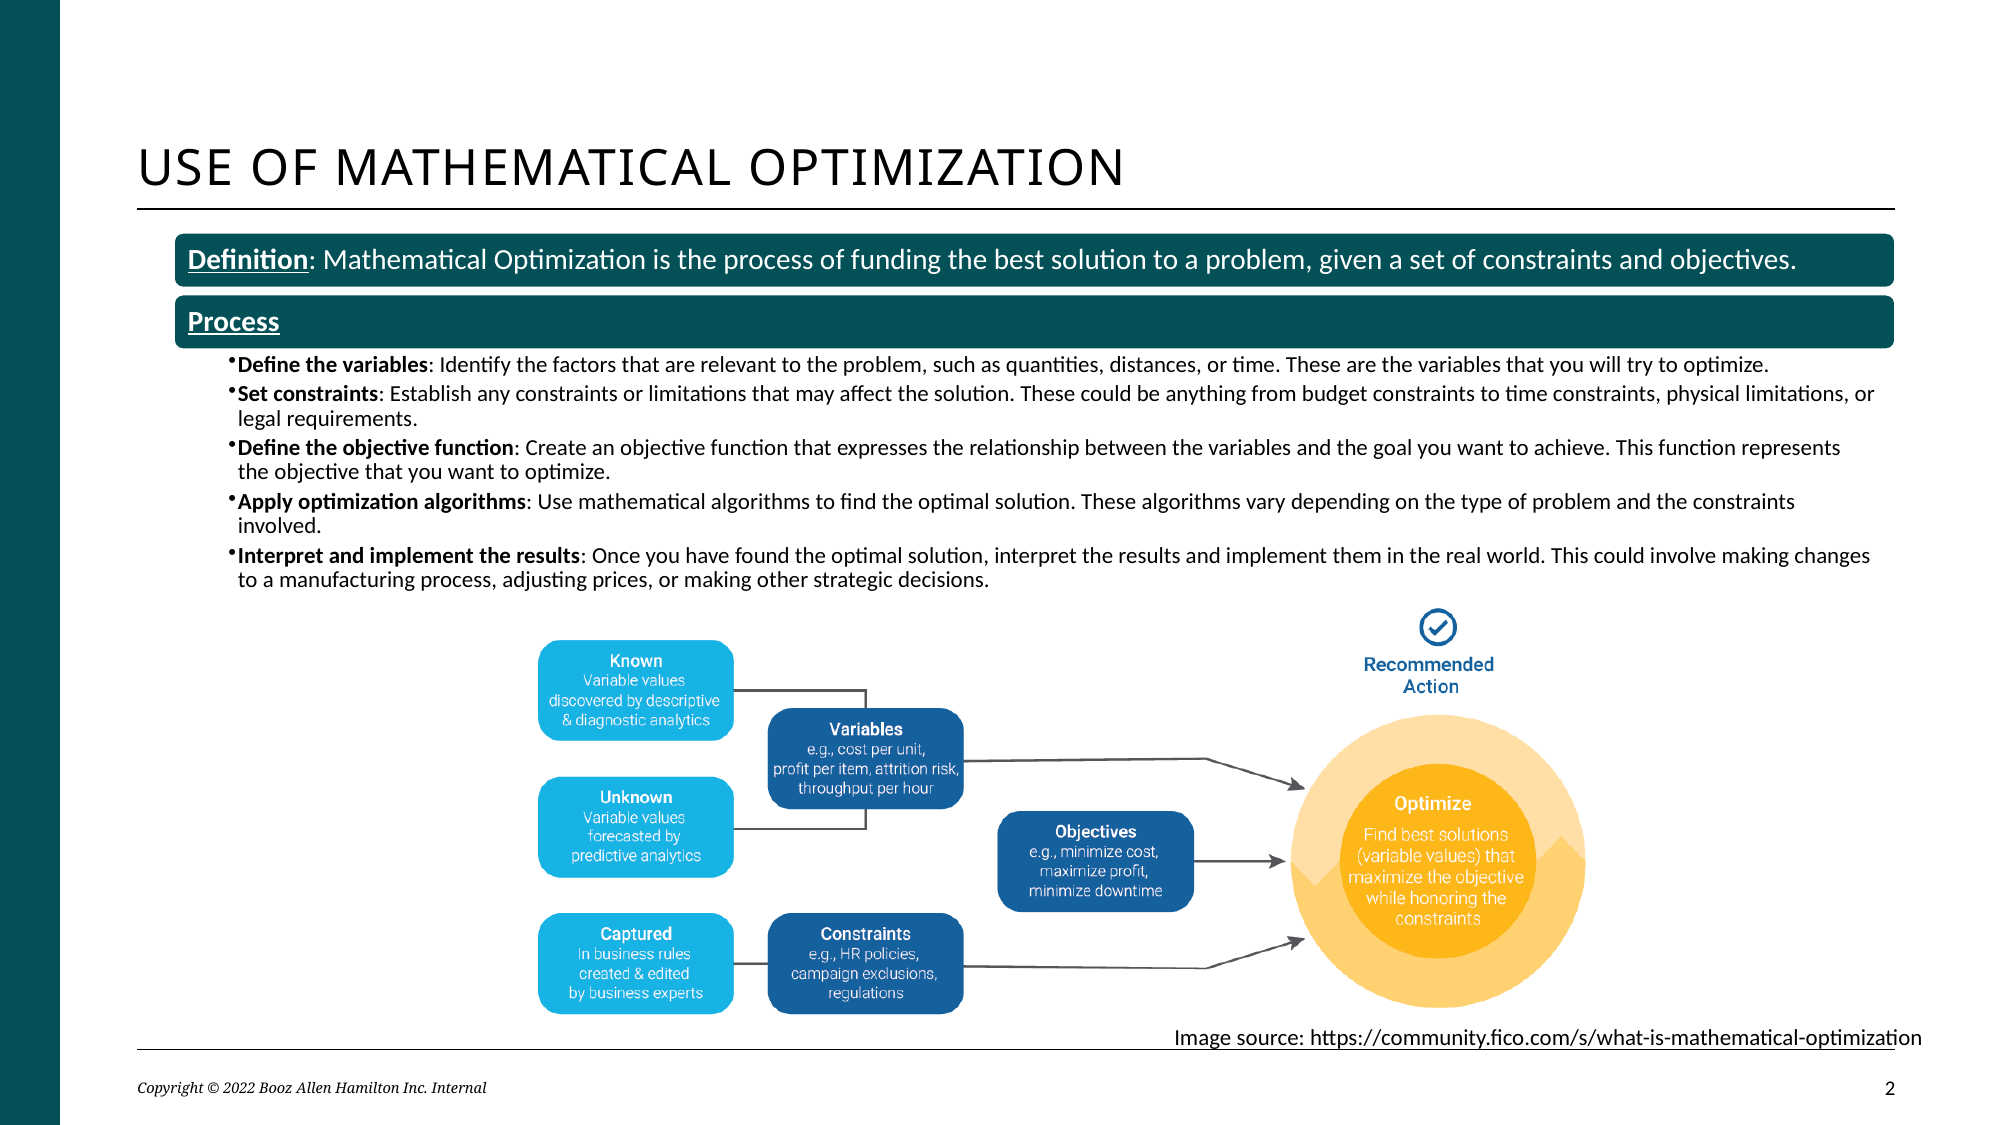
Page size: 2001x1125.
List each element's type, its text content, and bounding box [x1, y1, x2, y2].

title Use of Mathematical optimization [137, 34, 1896, 196]
footer Copyright © 2022 Booz Allen Hamilton Inc. Internal [137, 1049, 1119, 1125]
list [173, 195, 1896, 643]
text_box Image source: https://community.fico.com/s/what-is-mathematical-optimization [1159, 1015, 1939, 1058]
picture [530, 602, 1595, 1024]
slide_number 1 [1819, 1058, 1896, 1125]
